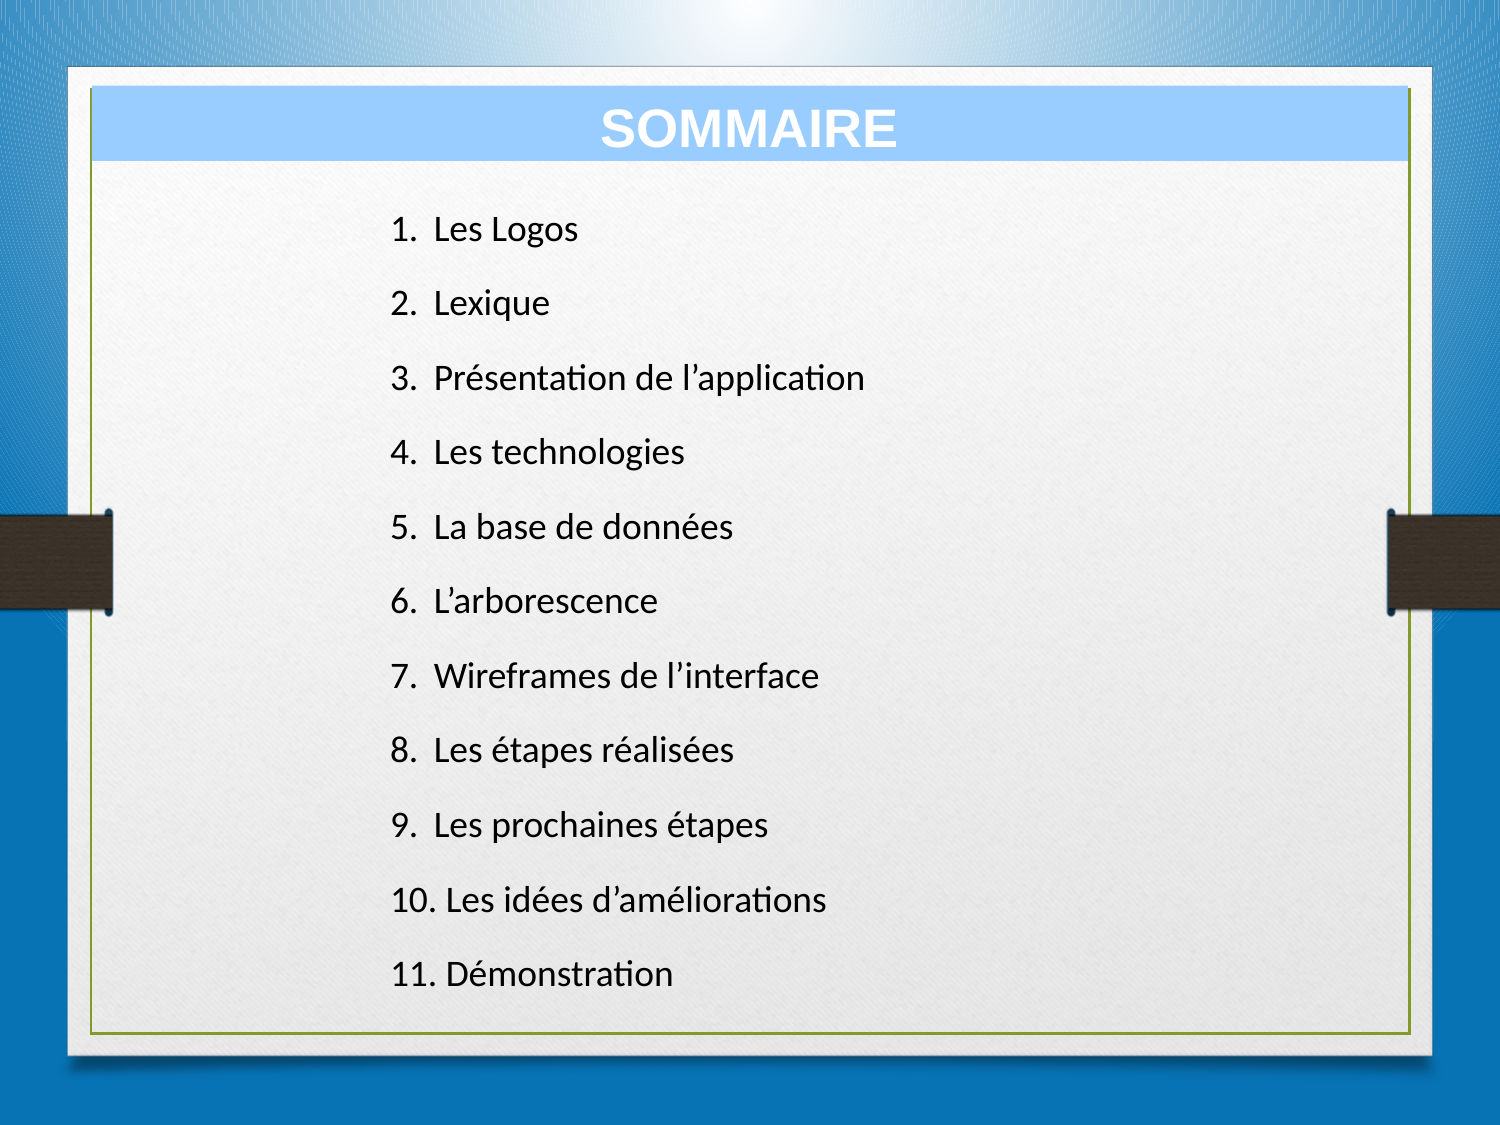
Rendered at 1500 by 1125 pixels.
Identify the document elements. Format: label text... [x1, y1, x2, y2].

text_box SOMMAIRE [91, 85, 1408, 161]
picture [0, 0, 1500, 1125]
text_box Les Logos Lexique Présentation de l’application Les technologies La base de données L’arborescence Wireframes de l’interface Les étapes réalisées Les prochaines étapes Les idées d’améliorations Démonstration [375, 196, 1320, 1006]
